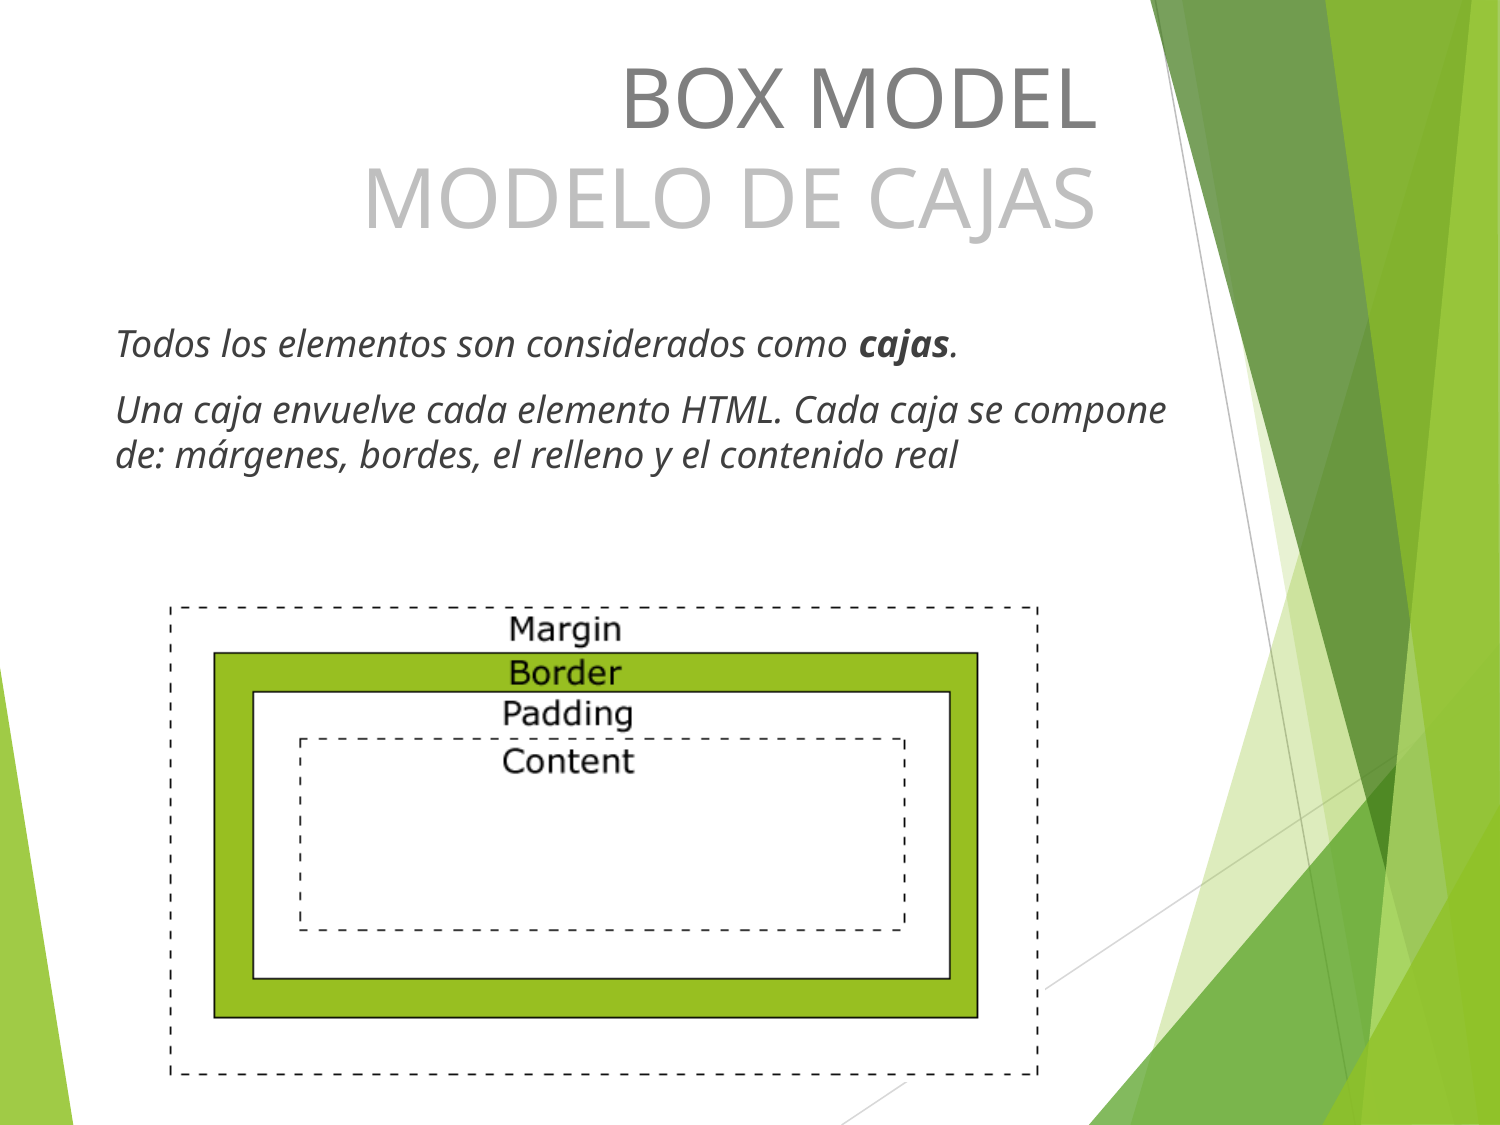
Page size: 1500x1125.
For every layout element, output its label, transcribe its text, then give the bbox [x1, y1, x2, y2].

picture [162, 599, 1045, 1083]
text_box BOX MODEL MODELO DE CAJAS [339, 37, 1113, 253]
list Todos los elementos son considerados como cajas. Una caja envuelve cada elemento HTML. Cada caja se compone de: márgenes, bordes, el relleno y el contenido real [99, 312, 1213, 550]
